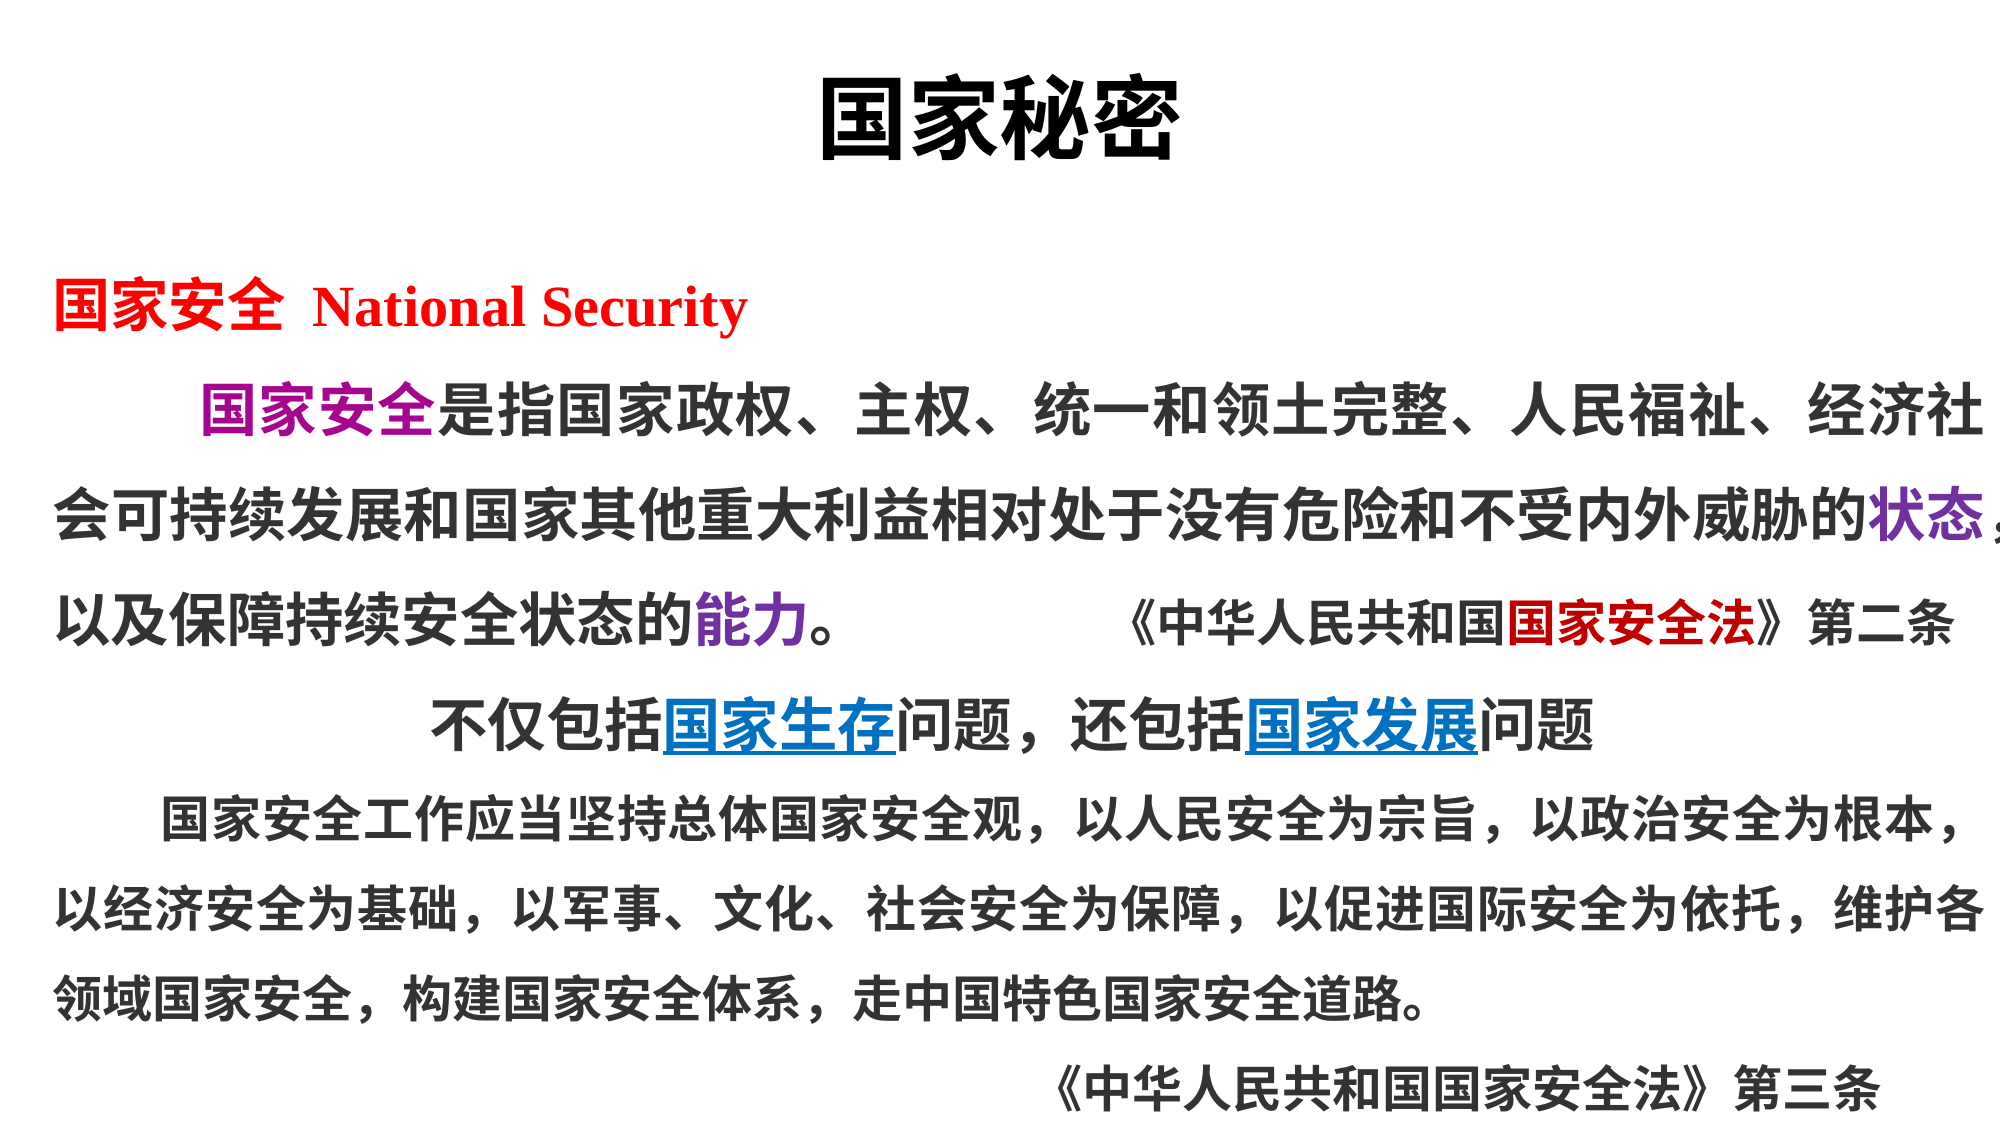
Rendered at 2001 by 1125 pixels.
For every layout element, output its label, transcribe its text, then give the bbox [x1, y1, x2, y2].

title 国家秘密 [137, 14, 1863, 232]
list 国家安全 National Security 国家安全是指国家政权、主权、统一和领土完整、人民福祉、经济社会可持续发展和国家其他重大利益相对处于没有危险和不受内外威胁的状态，以及保障持续安全状态的能力。 《中华人民共和国国家安全法》第二条 不仅包括国家生存问题，还包括国家发展问题 国家安全工作应当坚持总体国家安全观，以人民安全为宗旨，以政治安全为根本，以经济安全为基础，以军事、文化、社会安全为保障，以促进国际安全为依托，维护各领域国家安全，构建国家安全体系，走中国特色国家安全道路。 《中华人民共和国国家安全法》第三条 [0, 225, 2000, 1113]
